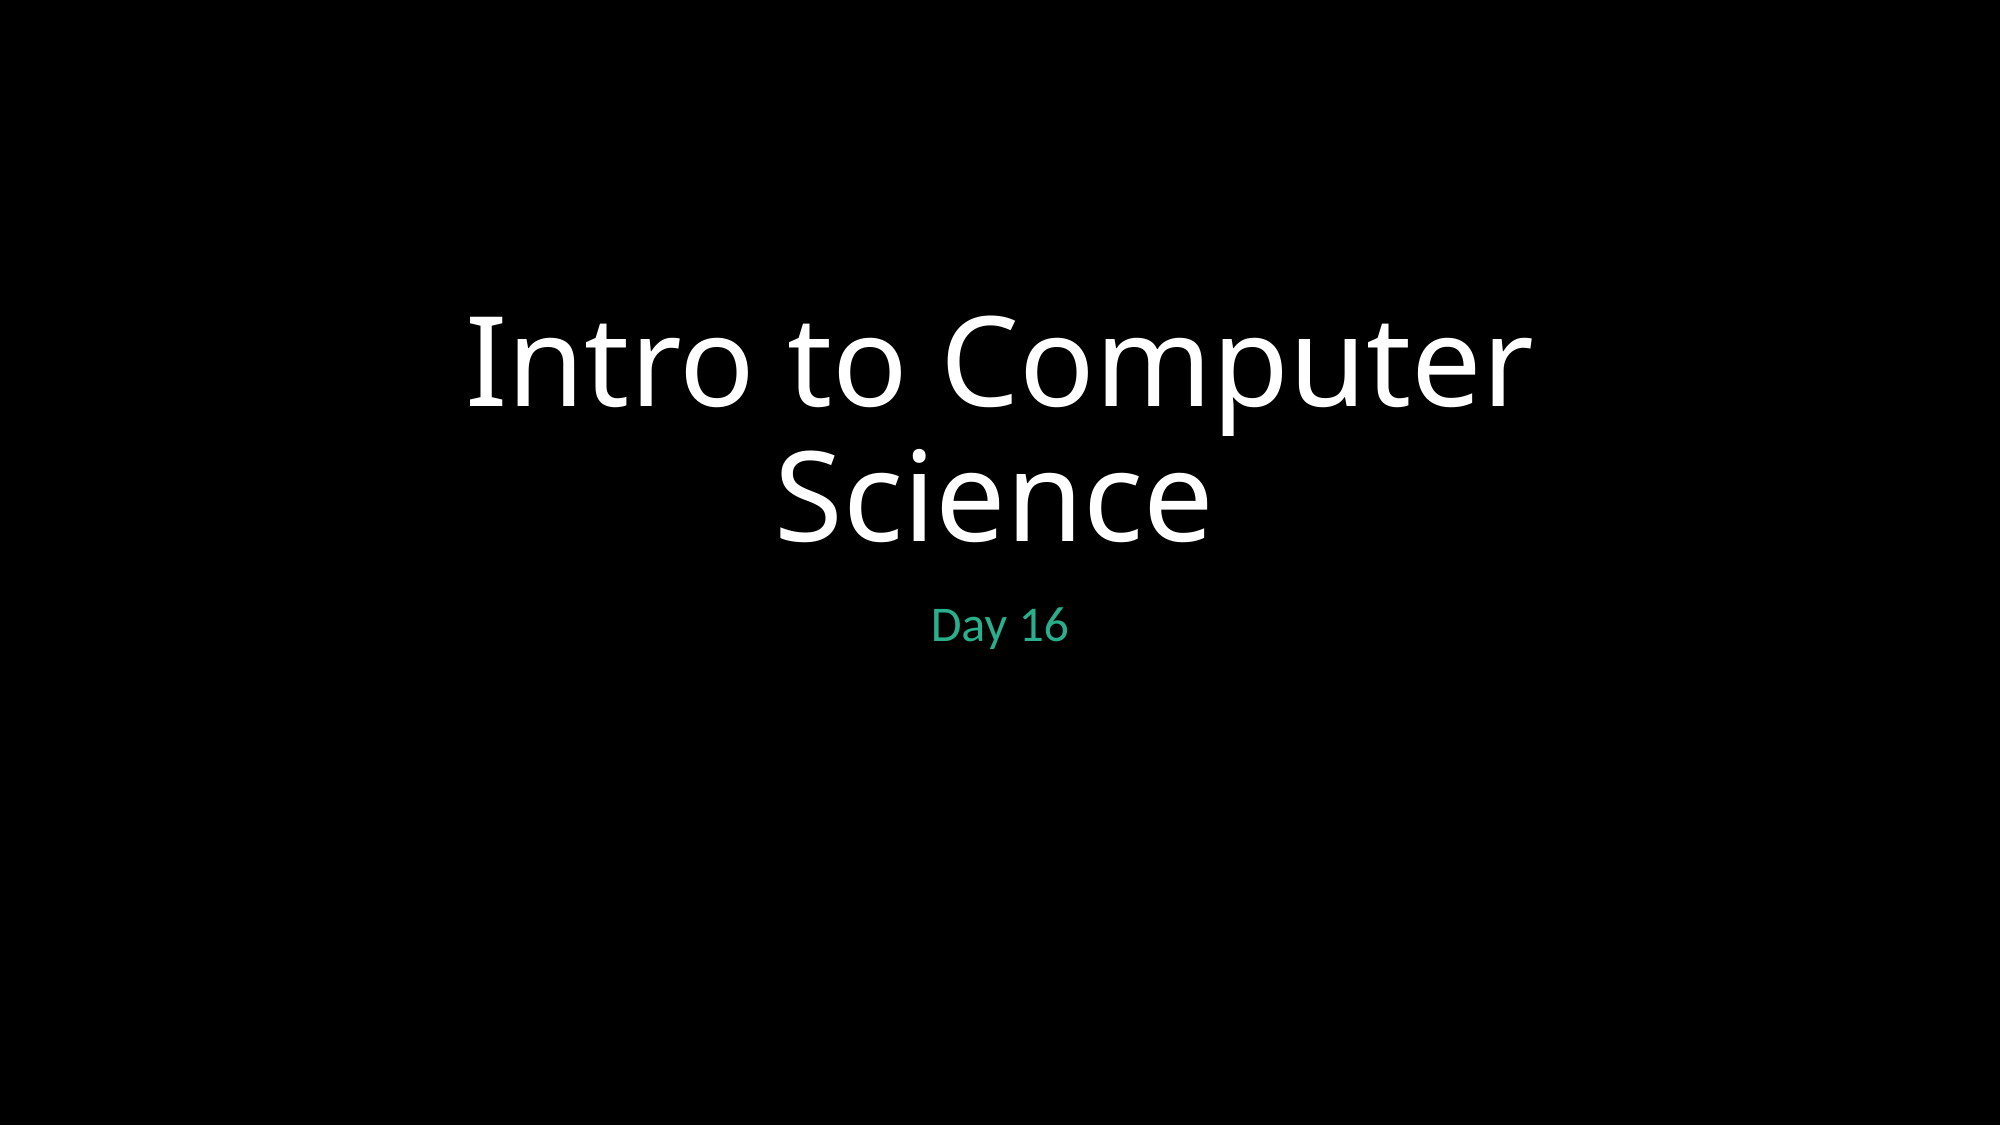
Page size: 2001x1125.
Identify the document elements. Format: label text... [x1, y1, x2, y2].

subtitle Day 16 [249, 590, 1750, 863]
title Intro to Computer Science [249, 184, 1750, 576]
